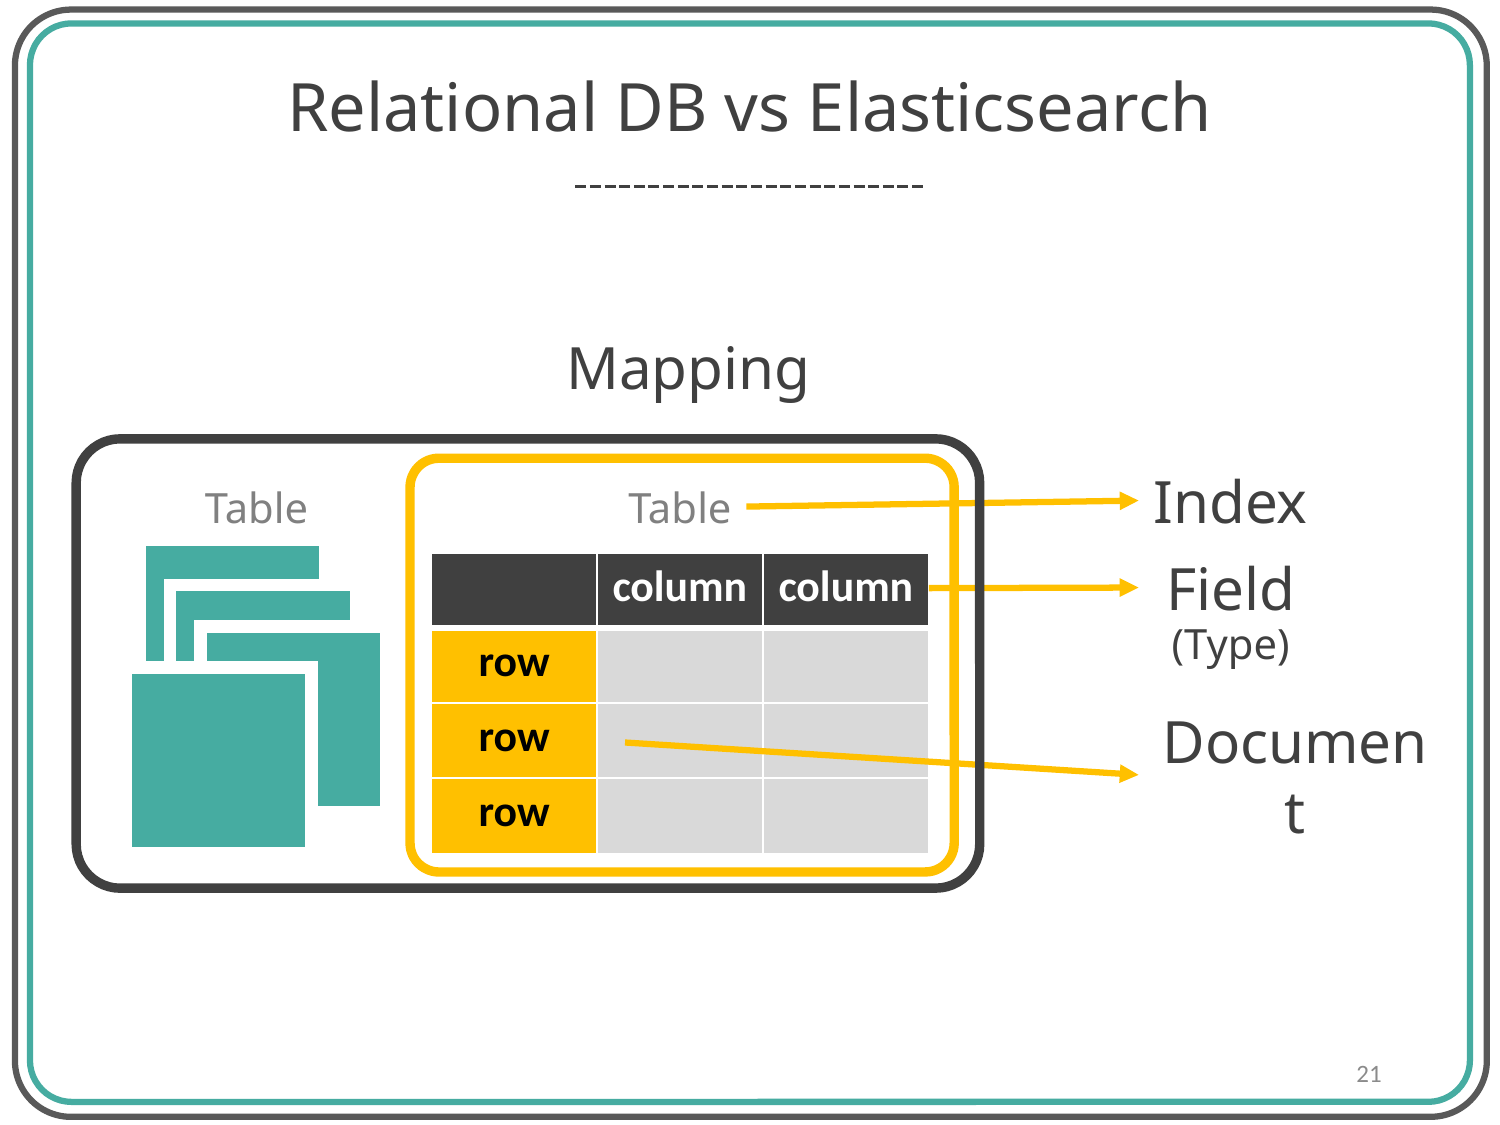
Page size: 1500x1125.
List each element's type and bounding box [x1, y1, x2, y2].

text_box [76, 438, 980, 889]
text_box [14, 9, 1487, 1117]
